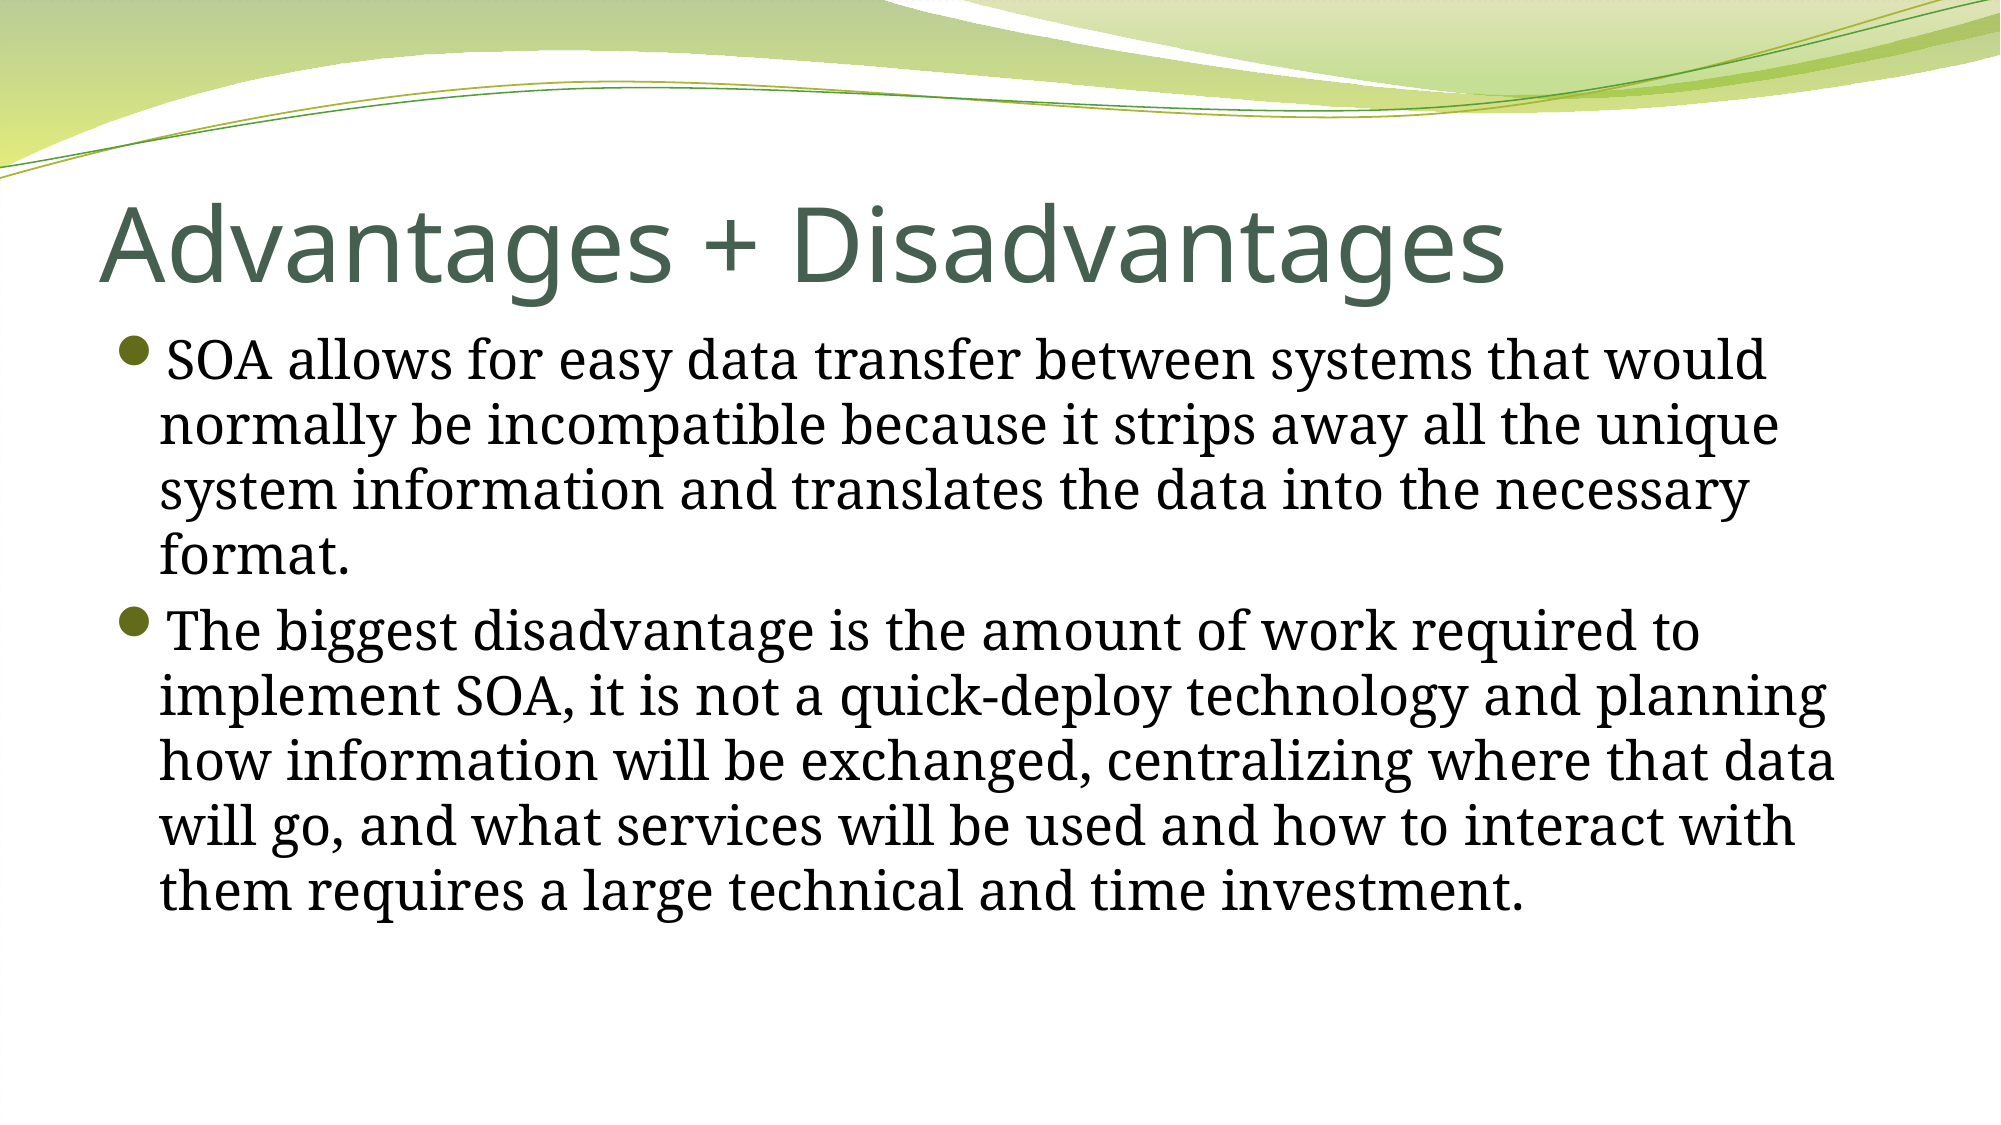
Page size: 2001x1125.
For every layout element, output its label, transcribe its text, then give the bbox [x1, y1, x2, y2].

title Advantages + Disadvantages [99, 115, 1900, 303]
list SOA allows for easy data transfer between systems that would normally be incompatible because it strips away all the unique system information and translates the data into the necessary format. The biggest disadvantage is the amount of work required to implement SOA, it is not a quick-deploy technology and planning how information will be exchanged, centralizing where that data will go, and what services will be used and how to interact with them requires a large technical and time investment. [99, 317, 1900, 1038]
